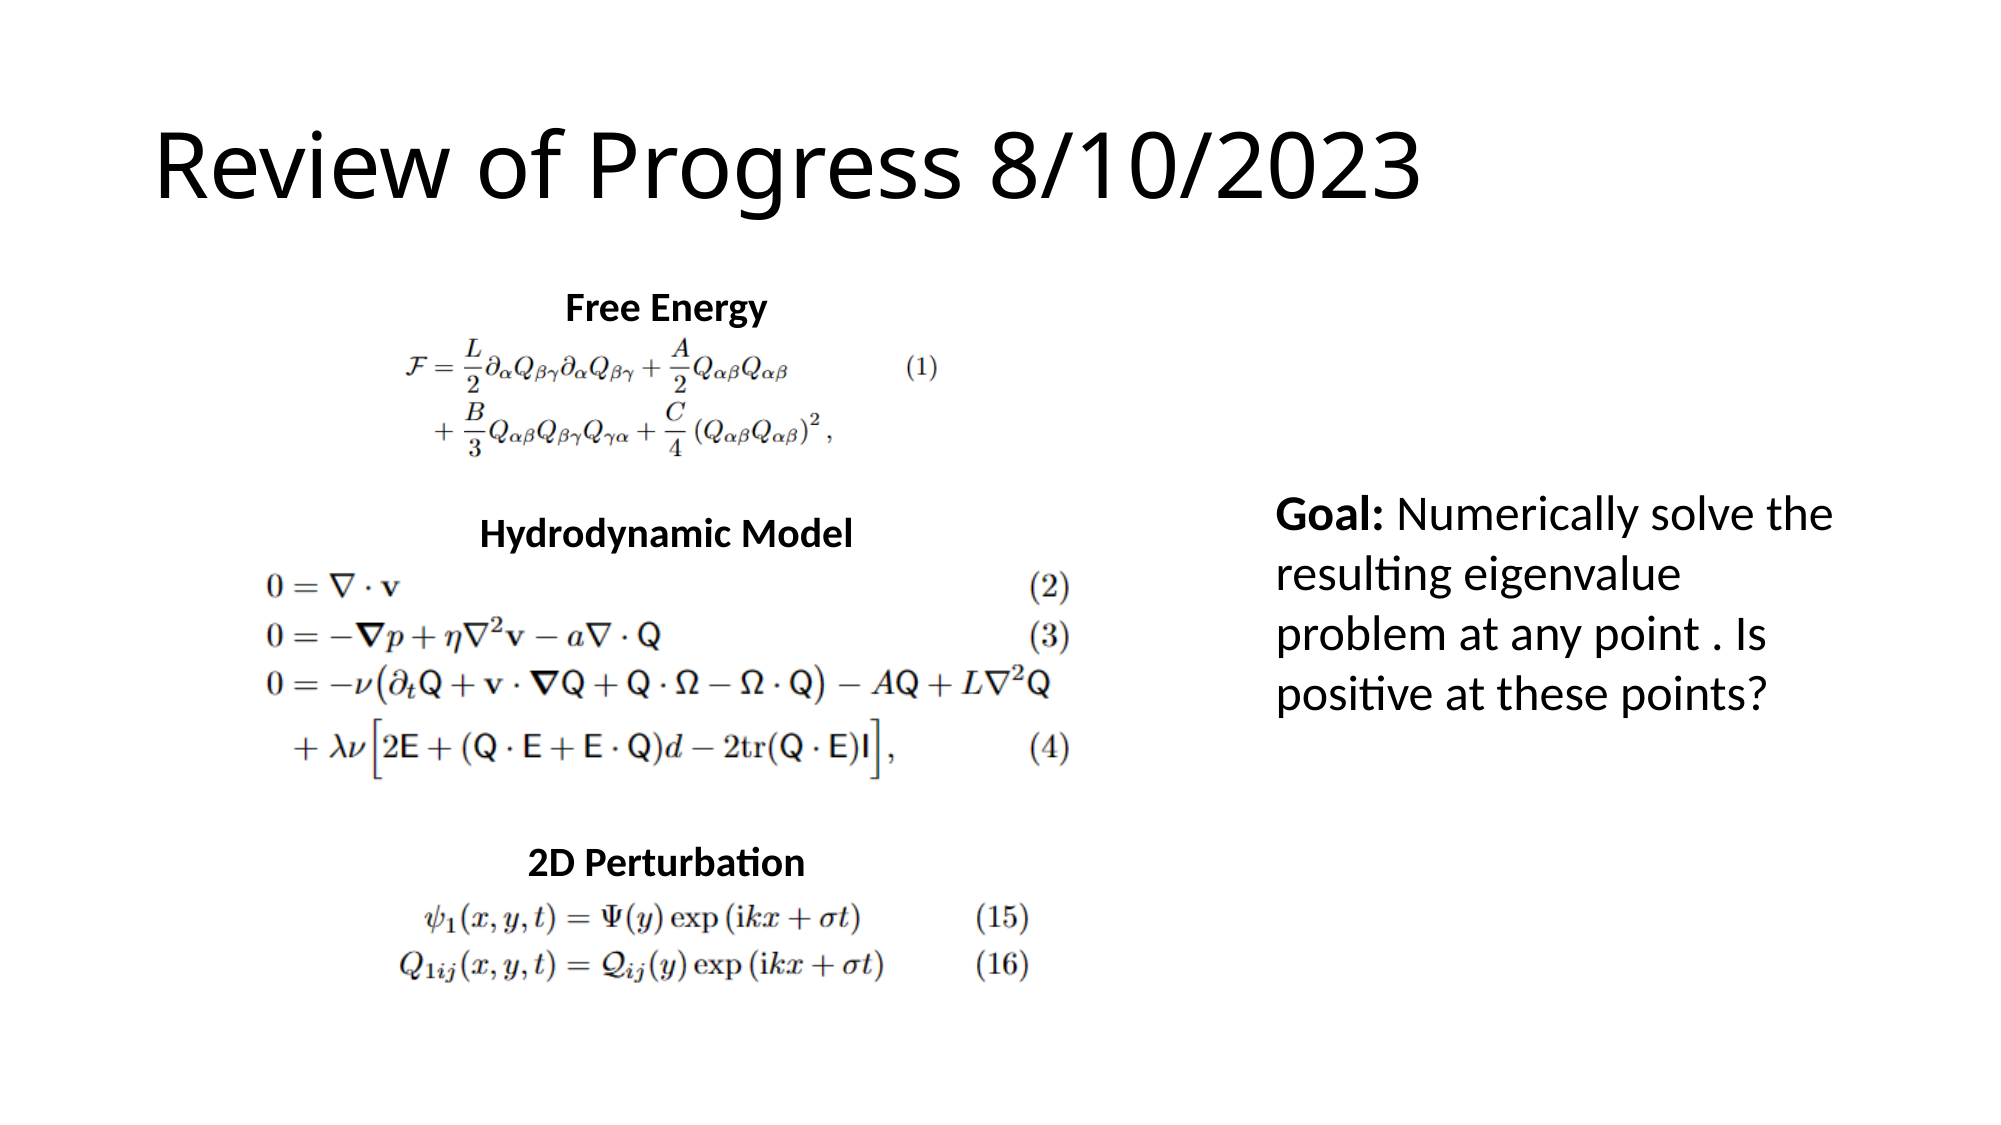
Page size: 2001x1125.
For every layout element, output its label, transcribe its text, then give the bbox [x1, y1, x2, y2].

picture [383, 328, 951, 461]
text_box Free Energy [550, 272, 784, 328]
picture [383, 886, 1050, 996]
text_box 2D Perturbation [512, 826, 821, 886]
text_box Hydrodynamic Model [465, 498, 869, 557]
picture [241, 557, 1092, 790]
title Review of Progress 8/10/2023 [137, 59, 1863, 278]
